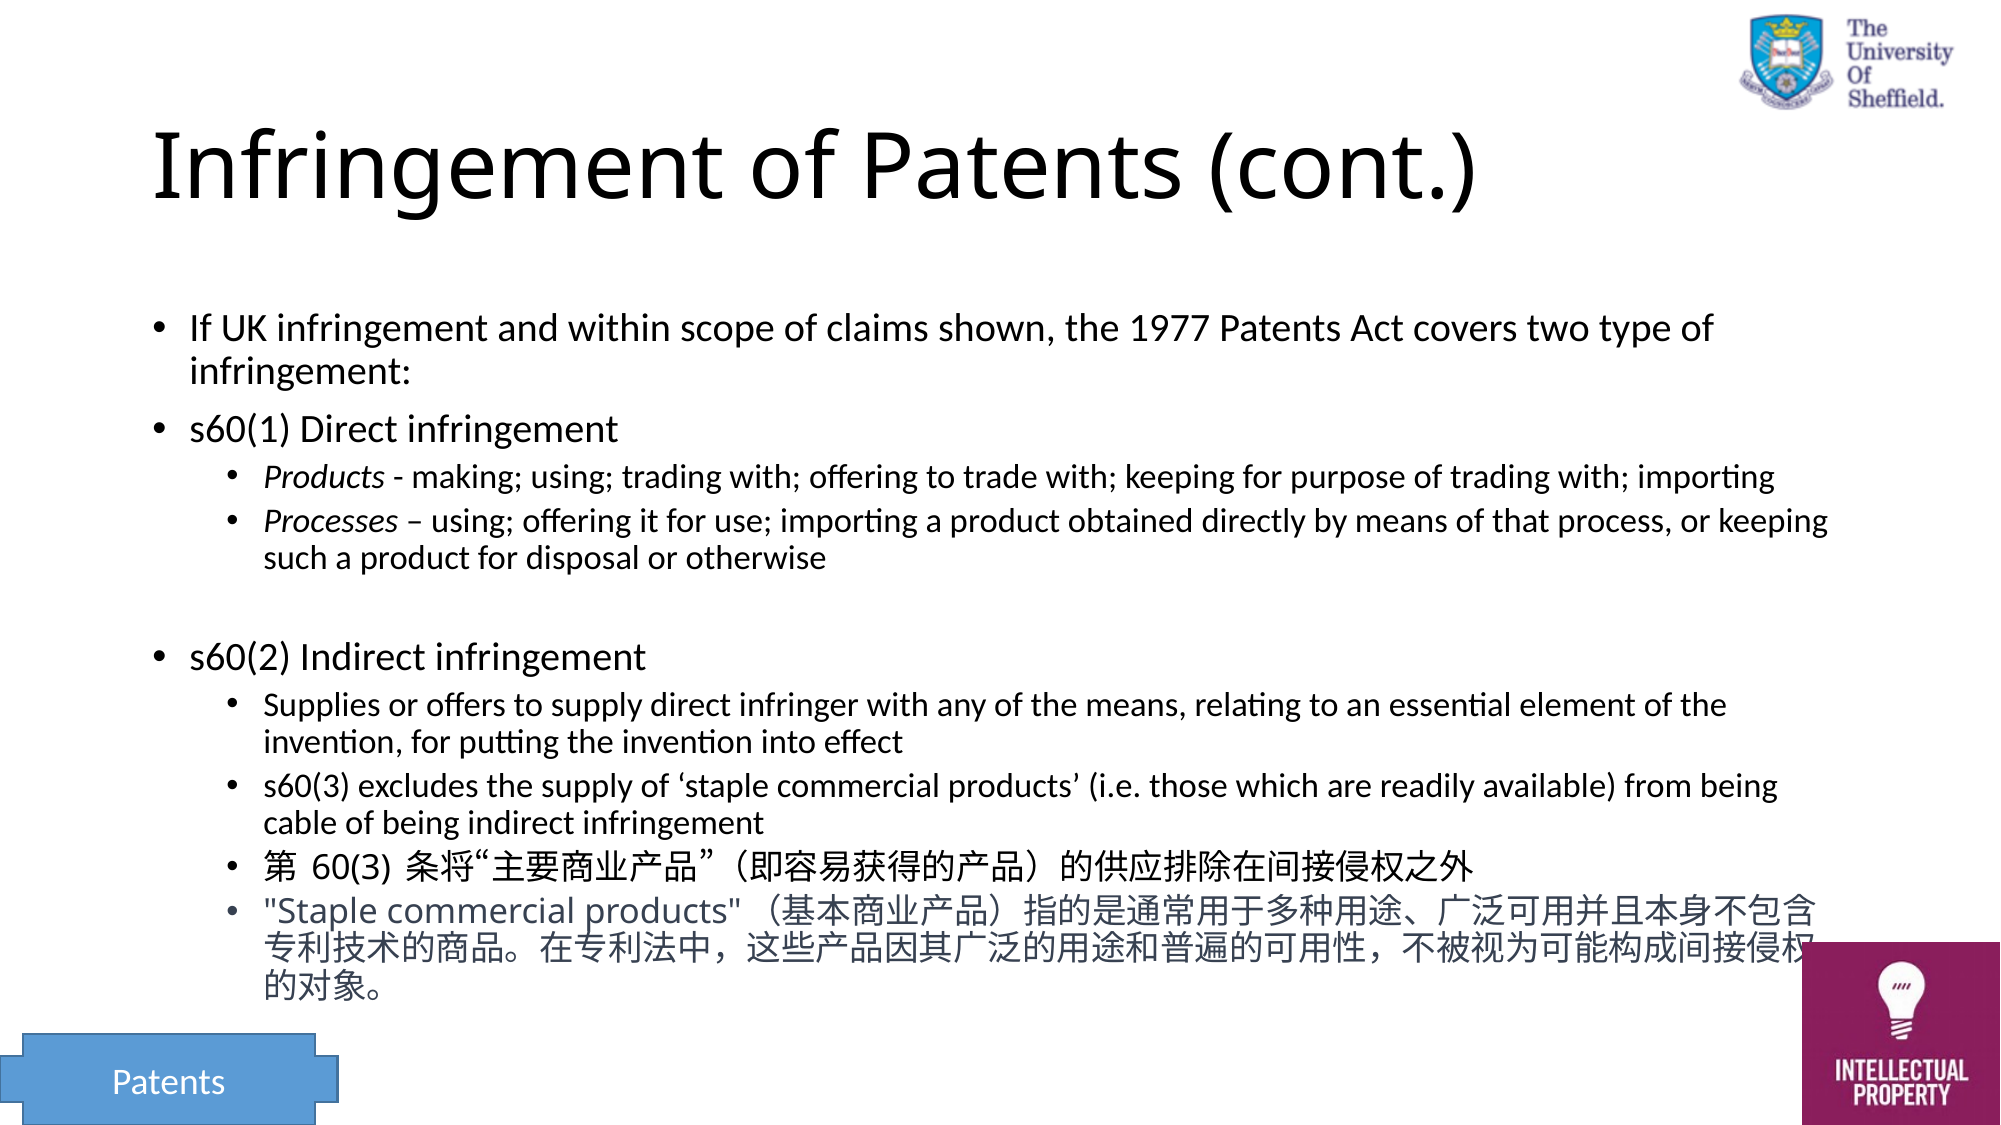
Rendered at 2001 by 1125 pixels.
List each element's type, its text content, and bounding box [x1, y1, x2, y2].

picture [1802, 942, 2000, 1125]
list If UK infringement and within scope of claims shown, the 1977 Patents Act covers two type of infringement: s60(1) Direct infringement Products - making; using; trading with; offering to trade with; keeping for purpose of trading with; importing Processes – using; offering it for use; importing a product obtained directly by means of that process, or keeping such a product for disposal or otherwise s60(2) Indirect infringement Supplies or offers to supply direct infringer with any of the means, relating to an essential element of the invention, for putting the invention into effect s60(3) excludes the supply of ‘staple commercial products’ (i.e. those which are readily available) from being cable of being indirect infringement 第 60(3) 条将“主要商业产品”（即容易获得的产品）的供应排除在间接侵权之外 "Staple commercial products"（基本商业产品）指的是通常用于多种用途、广泛可用并且本身不包含专利技术的商品。在专利法中，这些产品因其广泛的用途和普遍的可用性，不被视为可能构成间接侵权的对象。 [137, 299, 1863, 1014]
picture [1705, 0, 2000, 125]
text_box Patents [0, 1033, 339, 1125]
title Infringement of Patents (cont.) [137, 59, 1863, 278]
